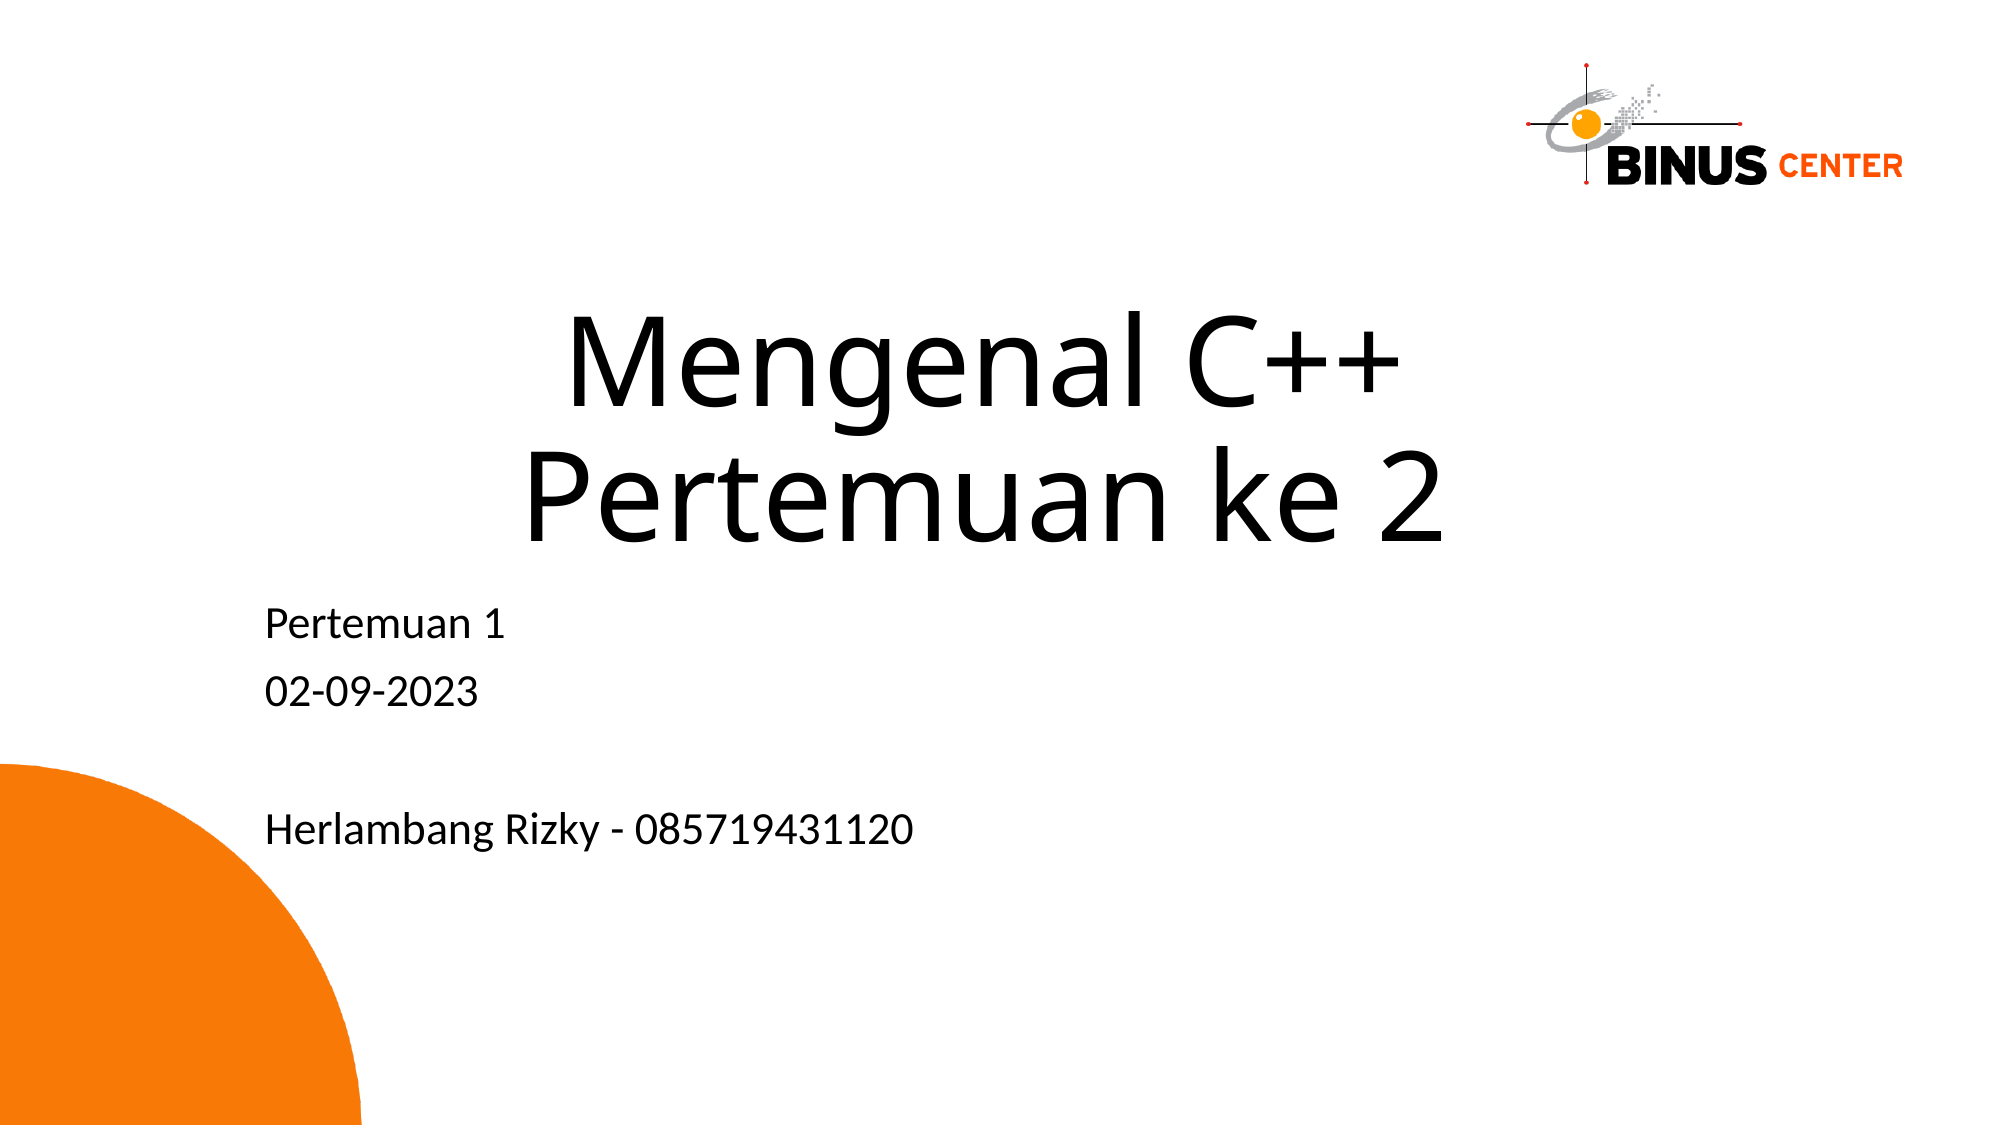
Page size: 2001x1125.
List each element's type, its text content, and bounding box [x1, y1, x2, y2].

subtitle Pertemuan 1 02-09-2023 Herlambang Rizky - 085719431120 [249, 590, 1750, 863]
picture [1526, 63, 1902, 185]
picture [0, 755, 369, 1125]
title Mengenal C++ Pertemuan ke 2 [249, 184, 1750, 576]
